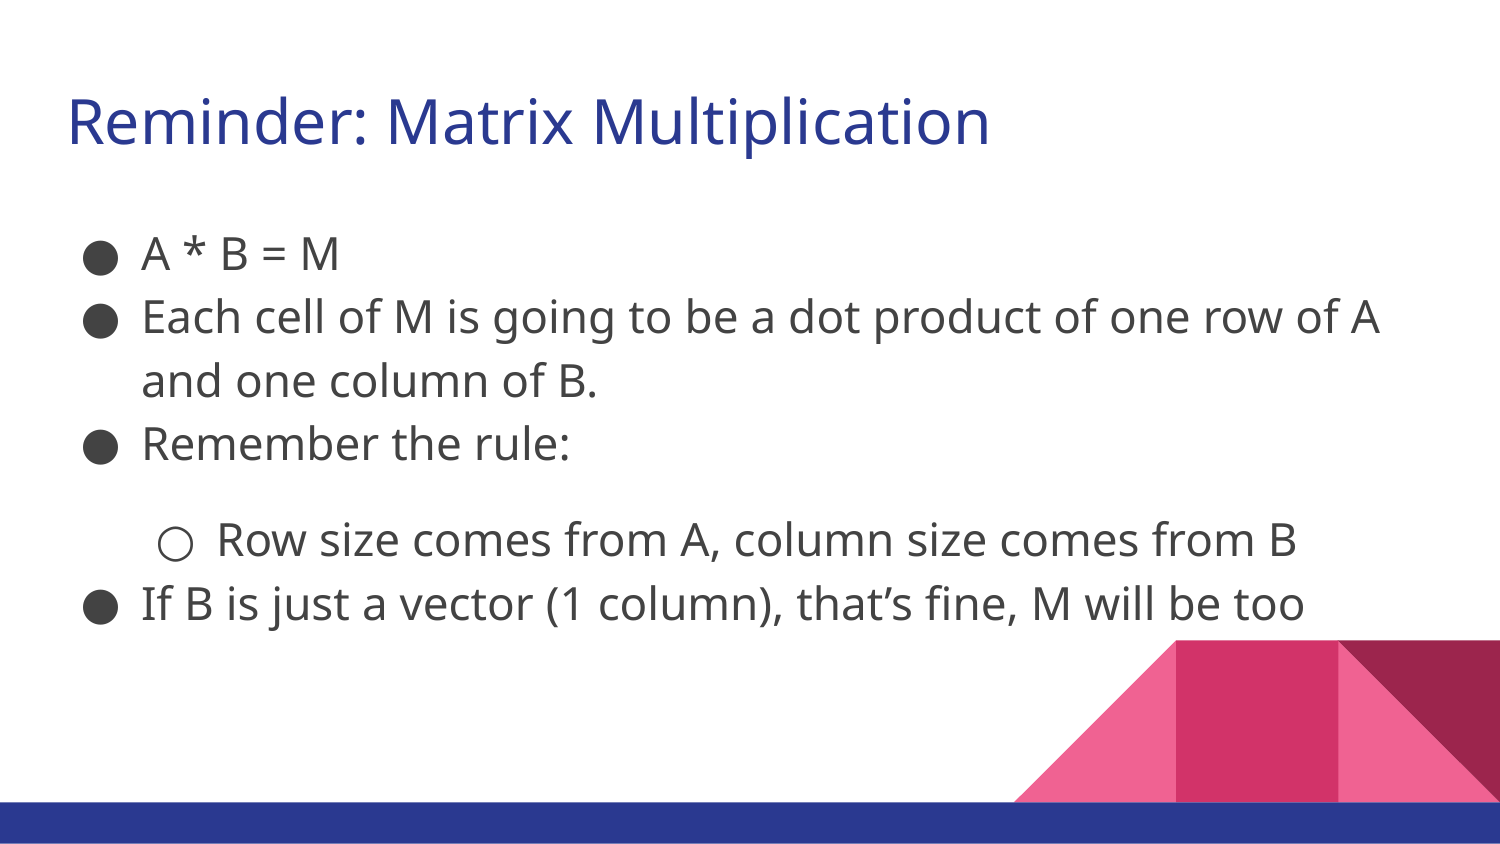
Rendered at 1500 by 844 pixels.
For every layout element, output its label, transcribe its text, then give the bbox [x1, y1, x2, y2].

list A * B = M Each cell of M is going to be a dot product of one row of A and one column of B. Remember the rule: Row size comes from A, column size comes from B If B is just a vector (1 column), that’s fine, M will be too [51, 201, 1449, 750]
title Reminder: Matrix Multiplication [51, 67, 1449, 167]
